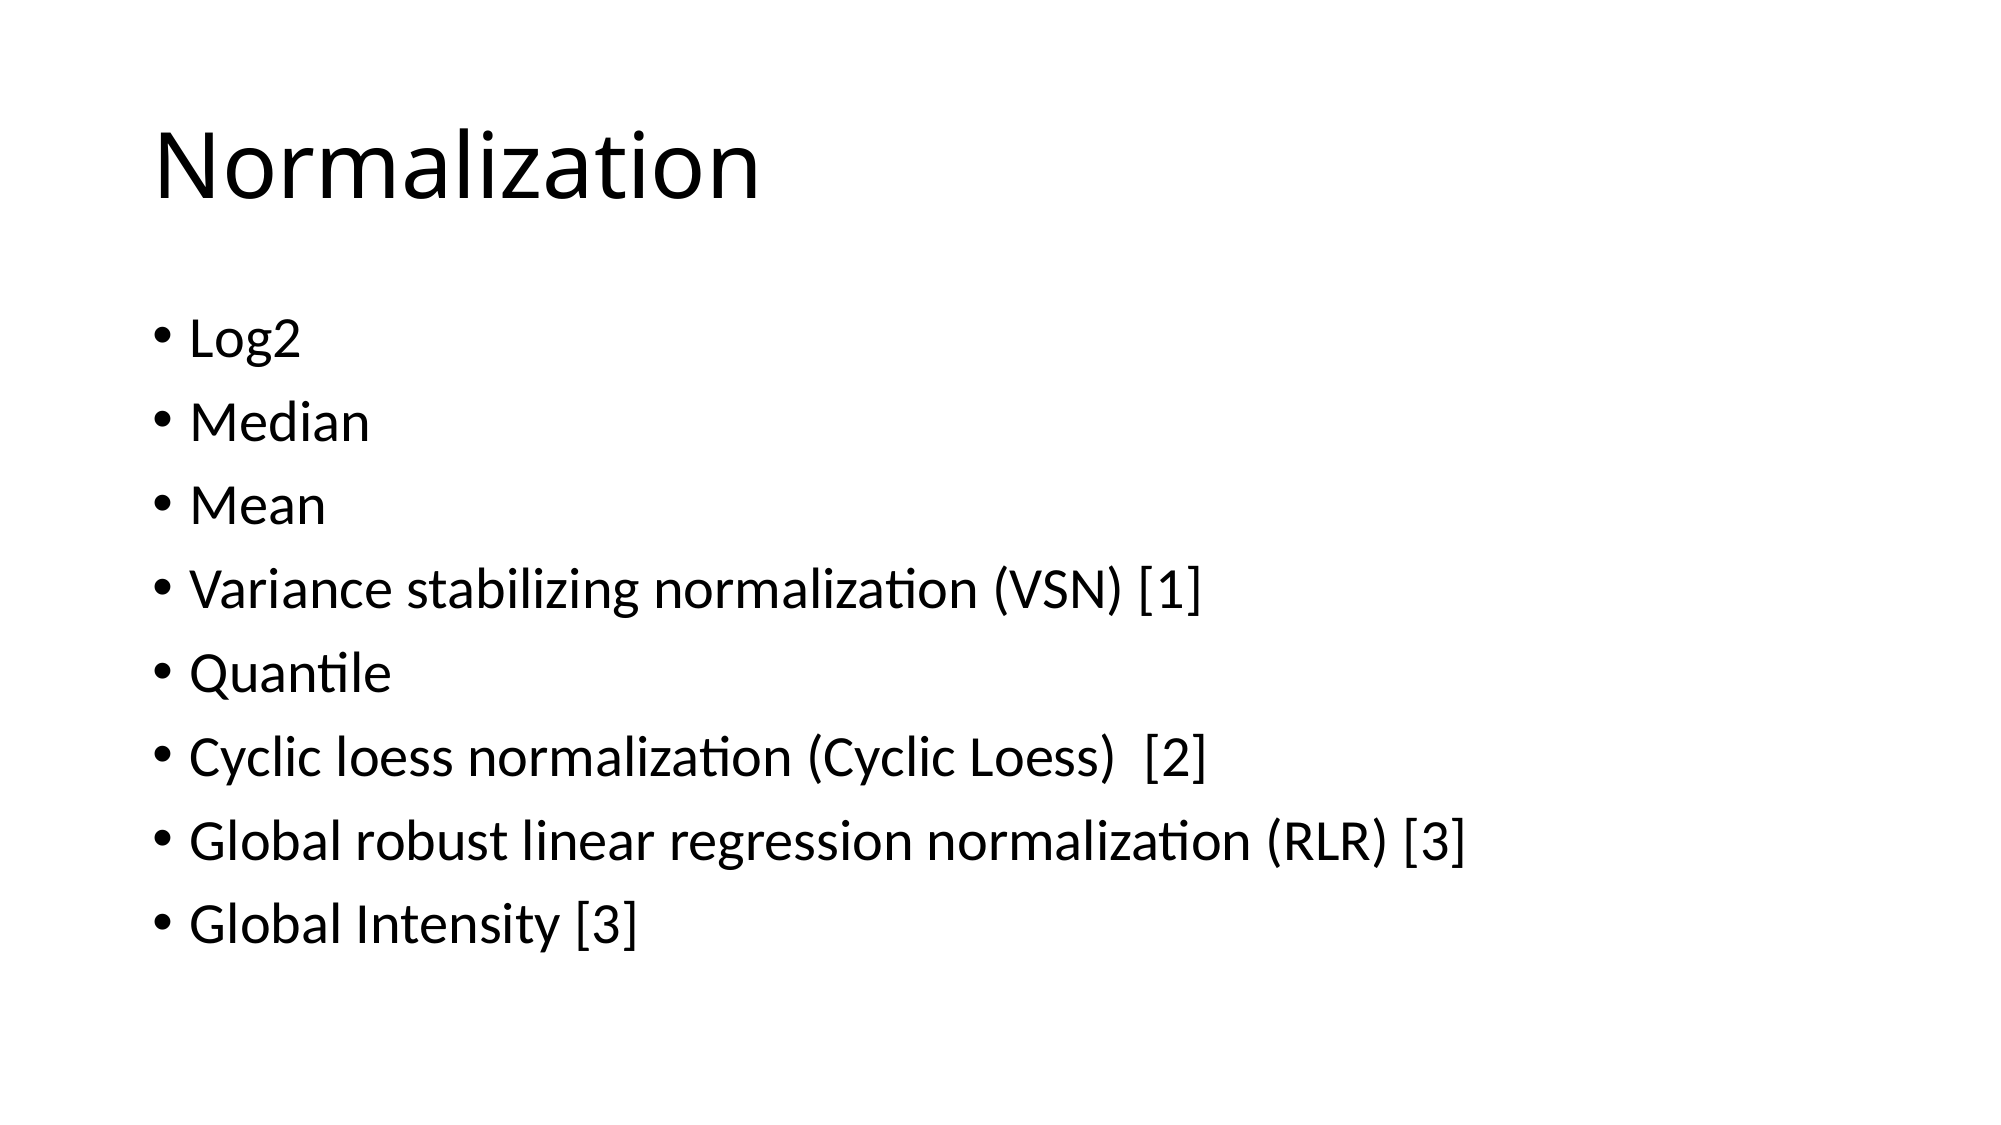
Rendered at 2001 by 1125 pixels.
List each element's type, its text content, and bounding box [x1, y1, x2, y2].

list Log2 Median Mean Variance stabilizing normalization (VSN) [1] Quantile Cyclic loess normalization (Cyclic Loess) [2] Global robust linear regression normalization (RLR) [3] Global Intensity [3] [137, 299, 1863, 1014]
title Normalization [137, 59, 1863, 278]
